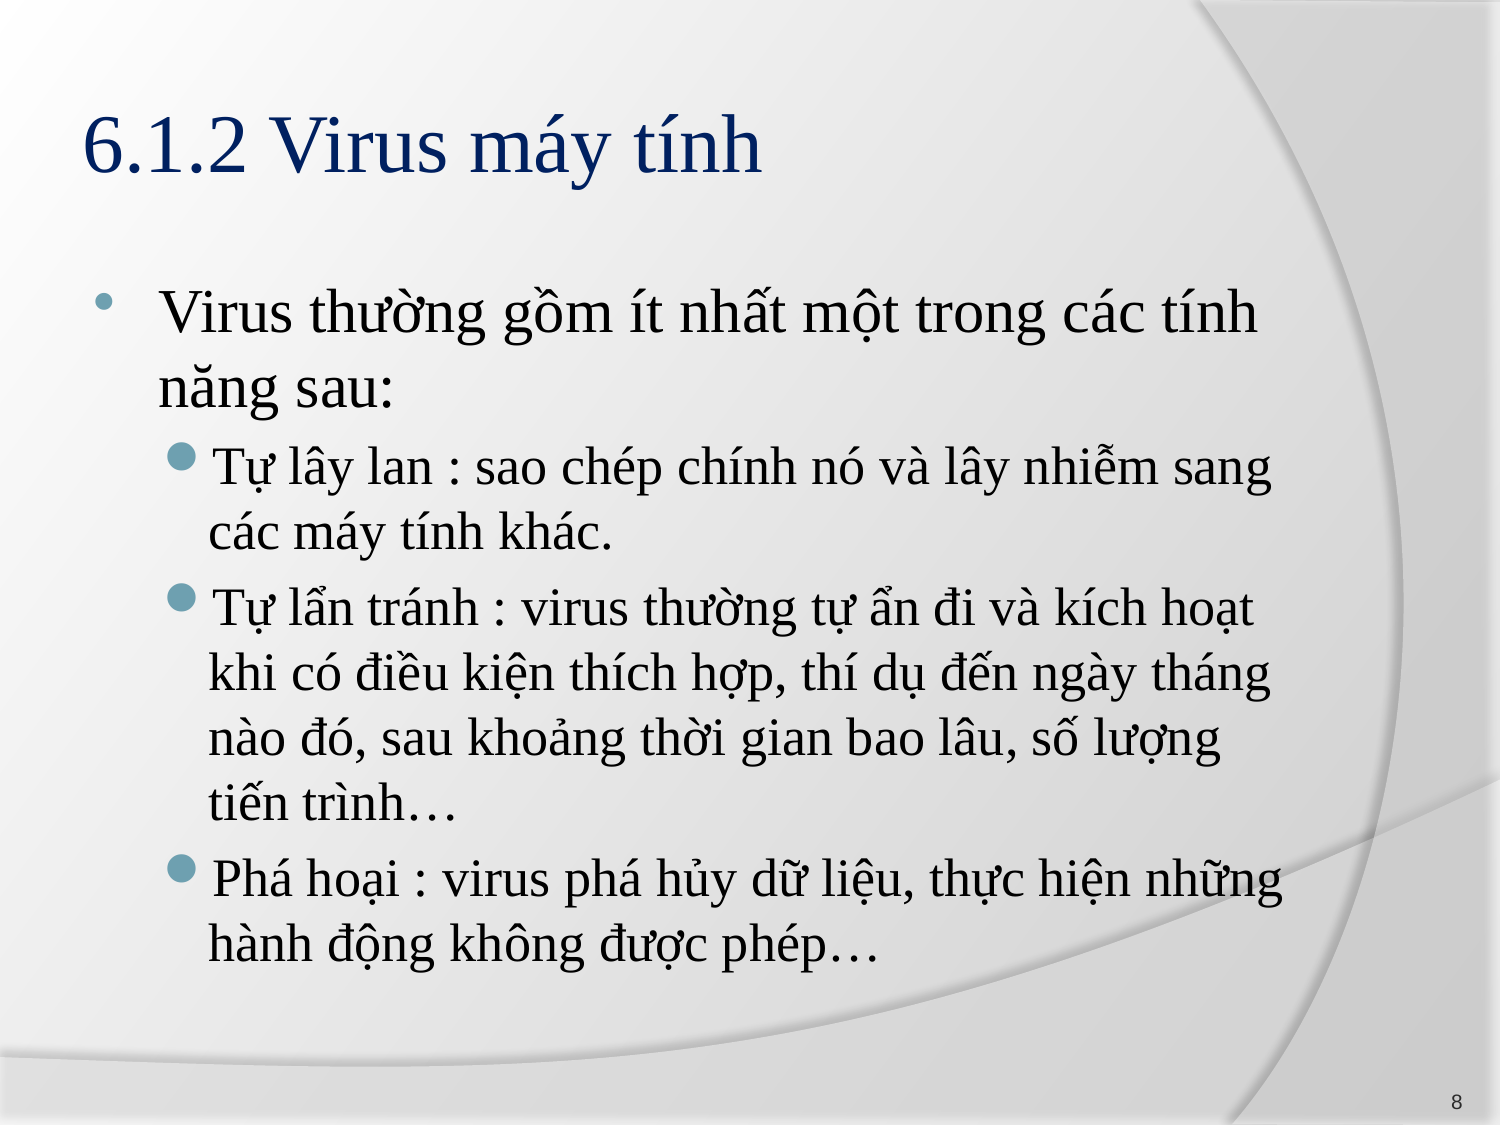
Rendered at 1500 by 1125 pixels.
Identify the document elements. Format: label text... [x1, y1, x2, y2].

title 6.1.2 Virus máy tính [75, 45, 1300, 233]
slide_number 8 [1337, 1053, 1463, 1114]
list Virus thường gồm ít nhất một trong các tính năng sau: Tự lây lan : sao chép chính nó và lây nhiễm sang các máy tính khác. Tự lẩn tránh : virus thường tự ẩn đi và kích hoạt khi có điều kiện thích hợp, thí dụ đến ngày tháng nào đó, sau khoảng thời gian bao lâu, số lượng tiến trình… Phá hoại : virus phá hủy dữ liệu, thực hiện những hành động không được phép… [75, 262, 1300, 1005]
